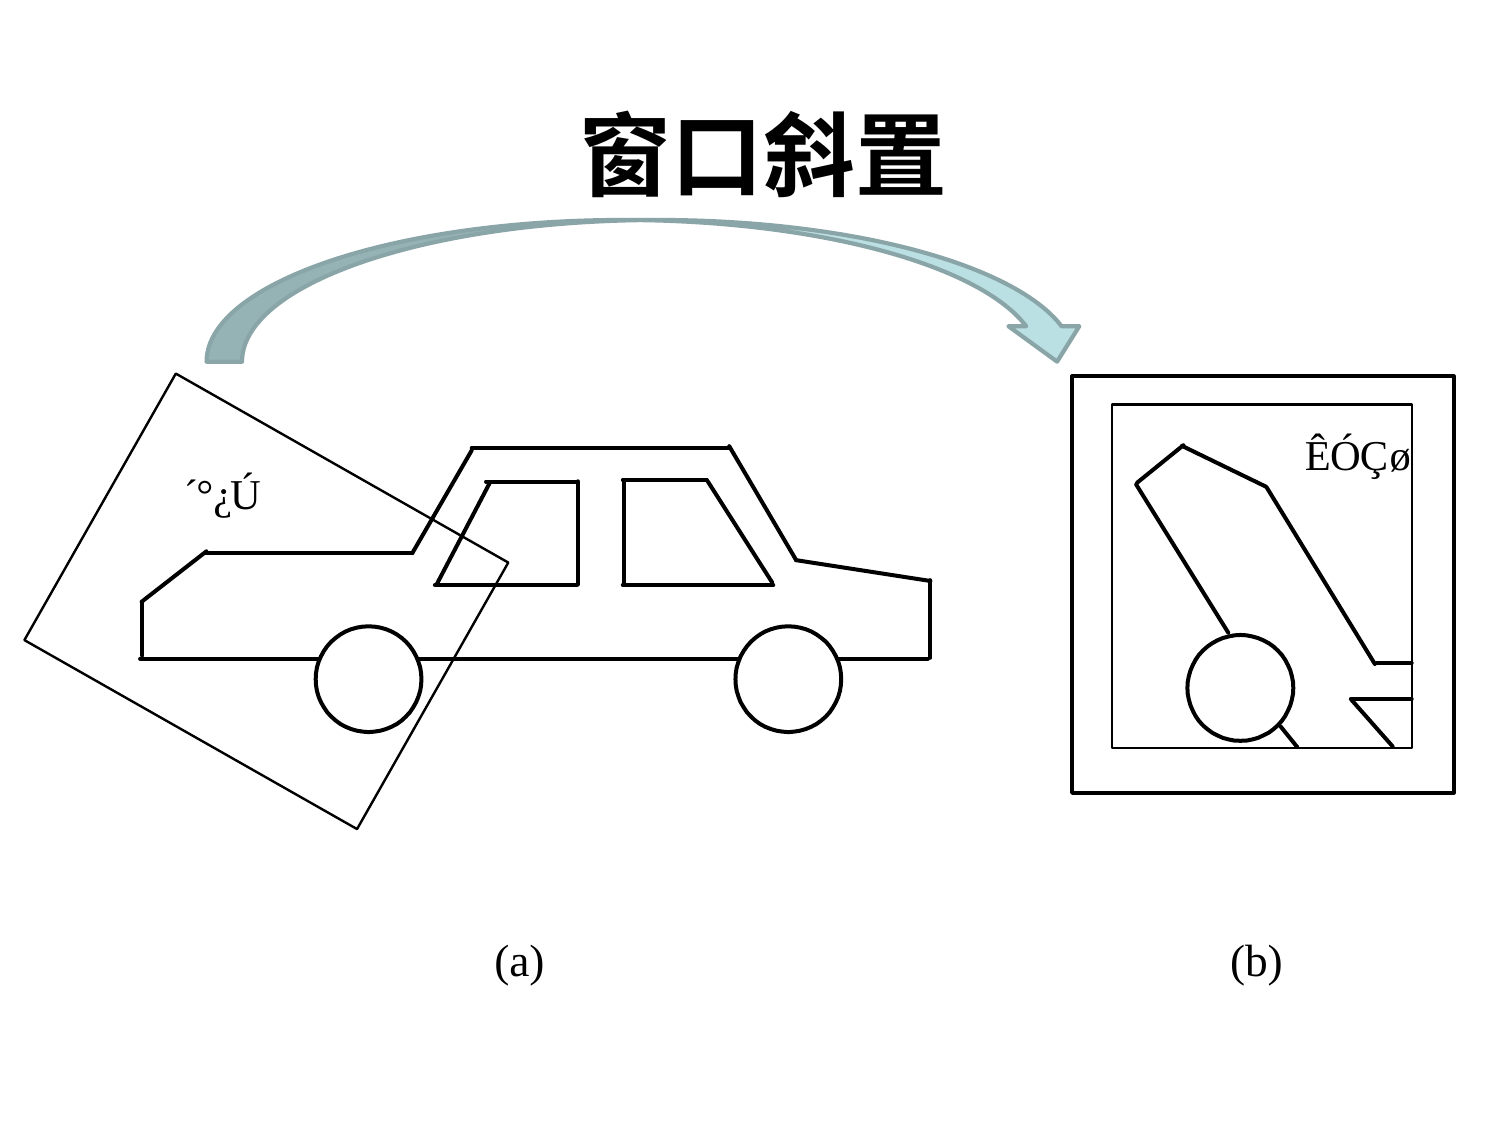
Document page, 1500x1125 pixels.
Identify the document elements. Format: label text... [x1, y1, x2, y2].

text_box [13, 361, 1500, 1010]
title 窗口斜置 [88, 90, 1439, 278]
text_box [204, 217, 1082, 360]
